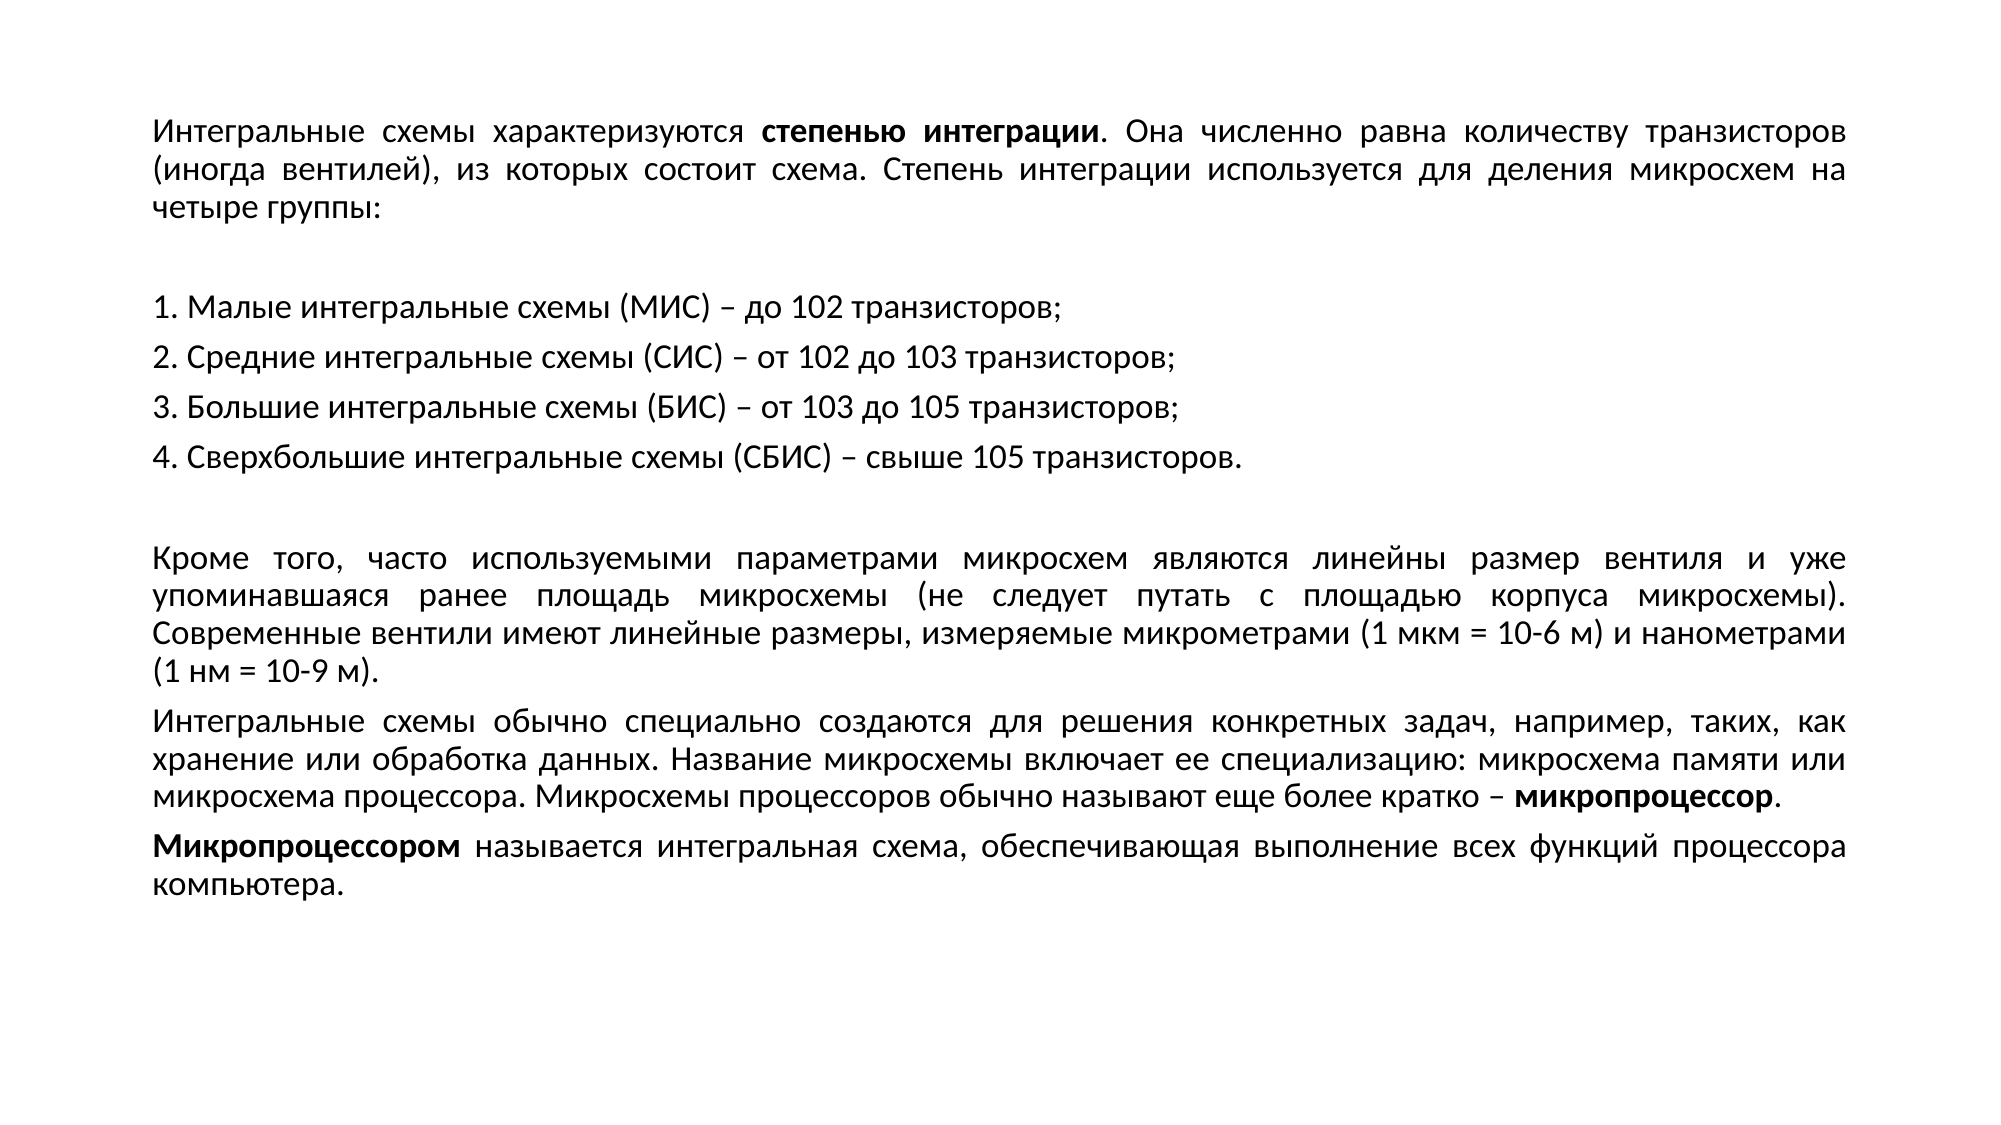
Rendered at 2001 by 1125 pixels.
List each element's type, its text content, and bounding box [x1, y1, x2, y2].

list Интегральные схемы характеризуются степенью интеграции. Она численно равна количеству транзисторов (иногда вентилей), из которых состоит схема. Степень интеграции используется для деления микросхем на четыре группы: 1. Малые интегральные схемы (МИС) – до 102 транзисторов; 2. Средние интегральные схемы (СИС) – от 102 до 103 транзисторов; 3. Большие интегральные схемы (БИС) – от 103 до 105 транзисторов; 4. Сверхбольшие интегральные схемы (СБИС) – свыше 105 транзисторов. Кроме того, часто используемыми параметрами микросхем являются линейны размер вентиля и уже упоминавшаяся ранее площадь микросхемы (не следует путать с площадью корпуса микросхемы). Современные вентили имеют линейные размеры, измеряемые микрометрами (1 мкм = 10-6 м) и нанометрами (1 нм = 10-9 м). Интегральные схемы обычно специально создаются для решения конкретных задач, например, таких, как хранение или обработка данных. Название микросхемы включает ее специализацию: микросхема памяти или микросхема процессора. Микросхемы процессоров обычно называют еще более кратко – микропроцессор. Микропроцессором называется интегральная схема, обеспечивающая выполнение всех функций процессора компьютера. [137, 105, 1863, 1014]
